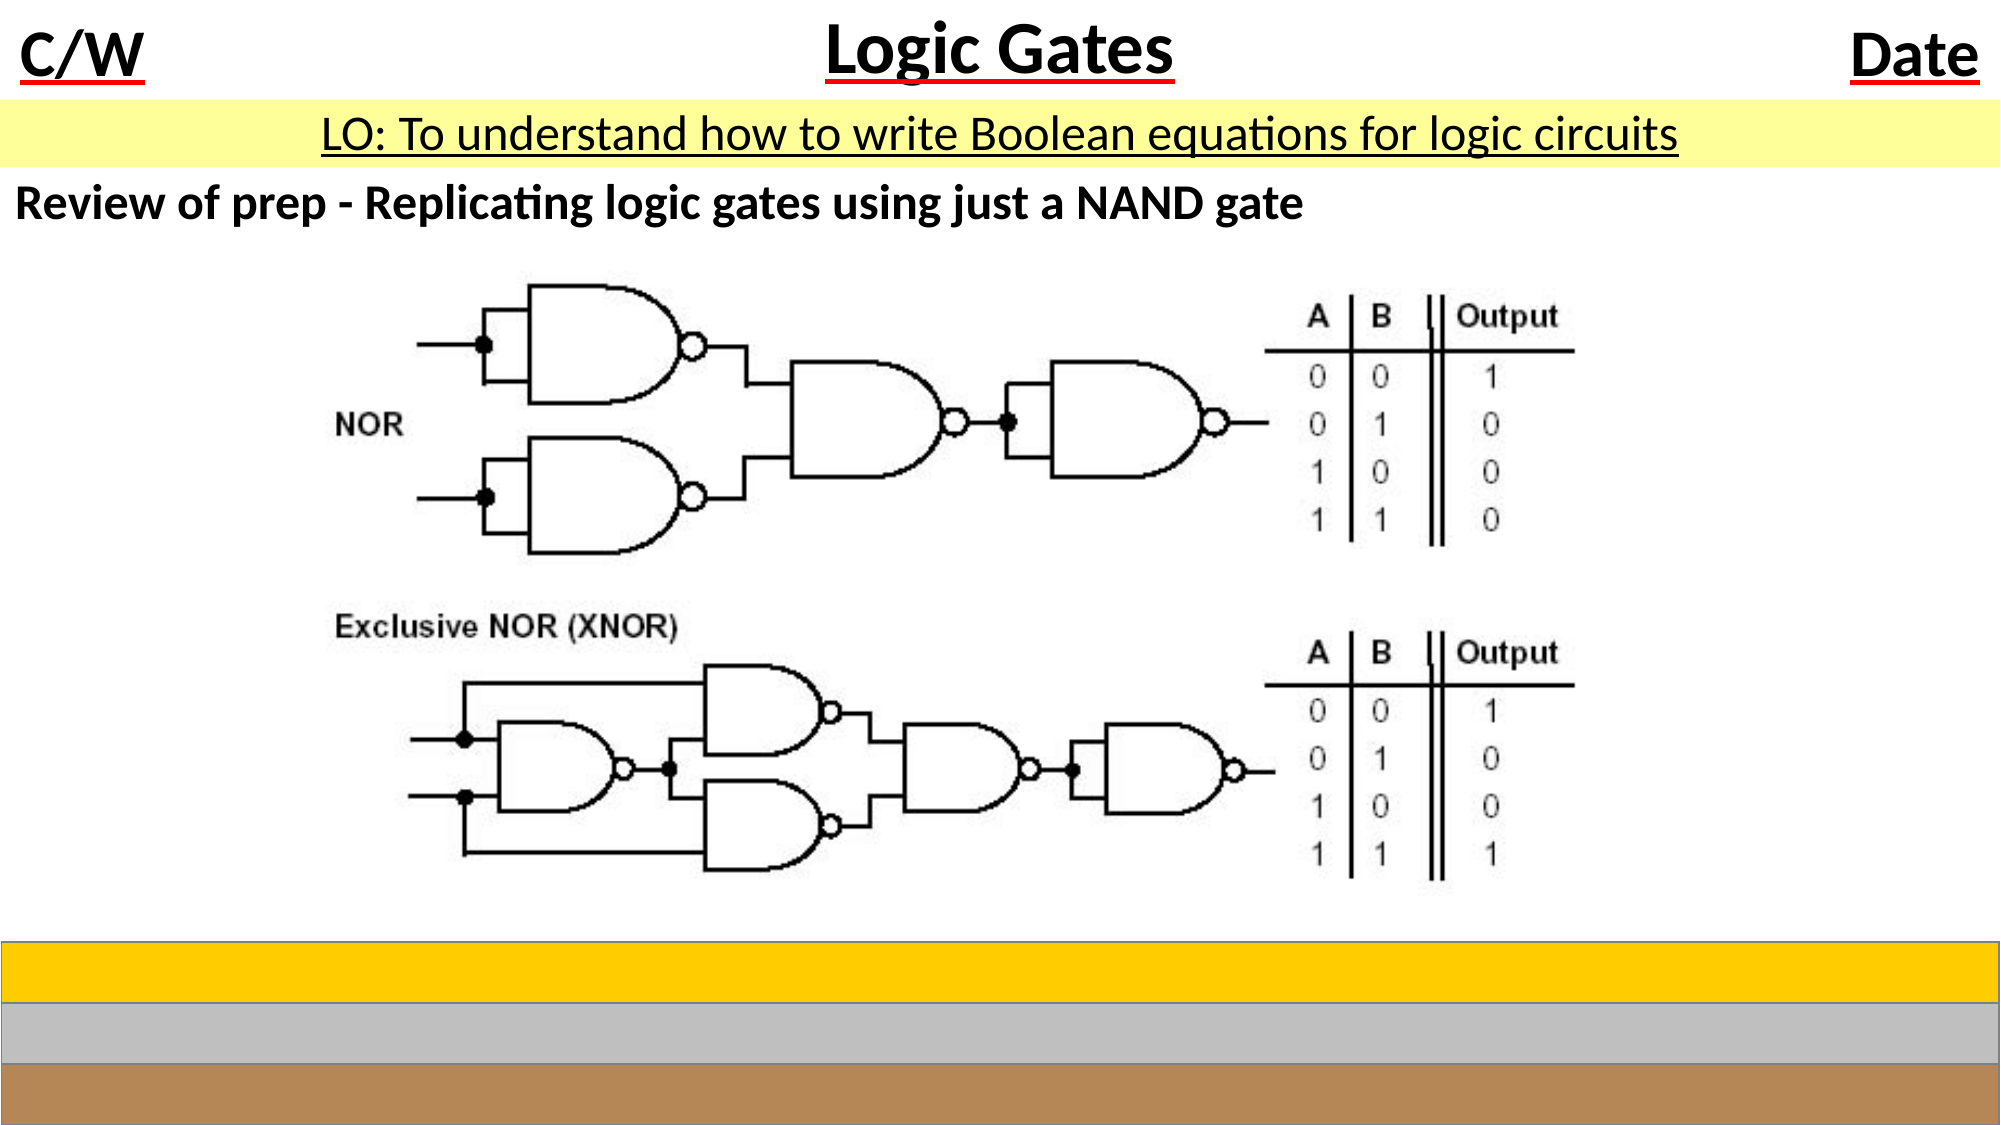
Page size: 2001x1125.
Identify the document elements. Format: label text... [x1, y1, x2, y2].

list LO: To understand how to write Boolean equations for logic circuits [0, 99, 2000, 167]
picture [309, 254, 1597, 903]
title Logic Gates [0, 0, 2000, 99]
list Review of prep - Replicating logic gates using just a NAND gate [0, 169, 1999, 942]
